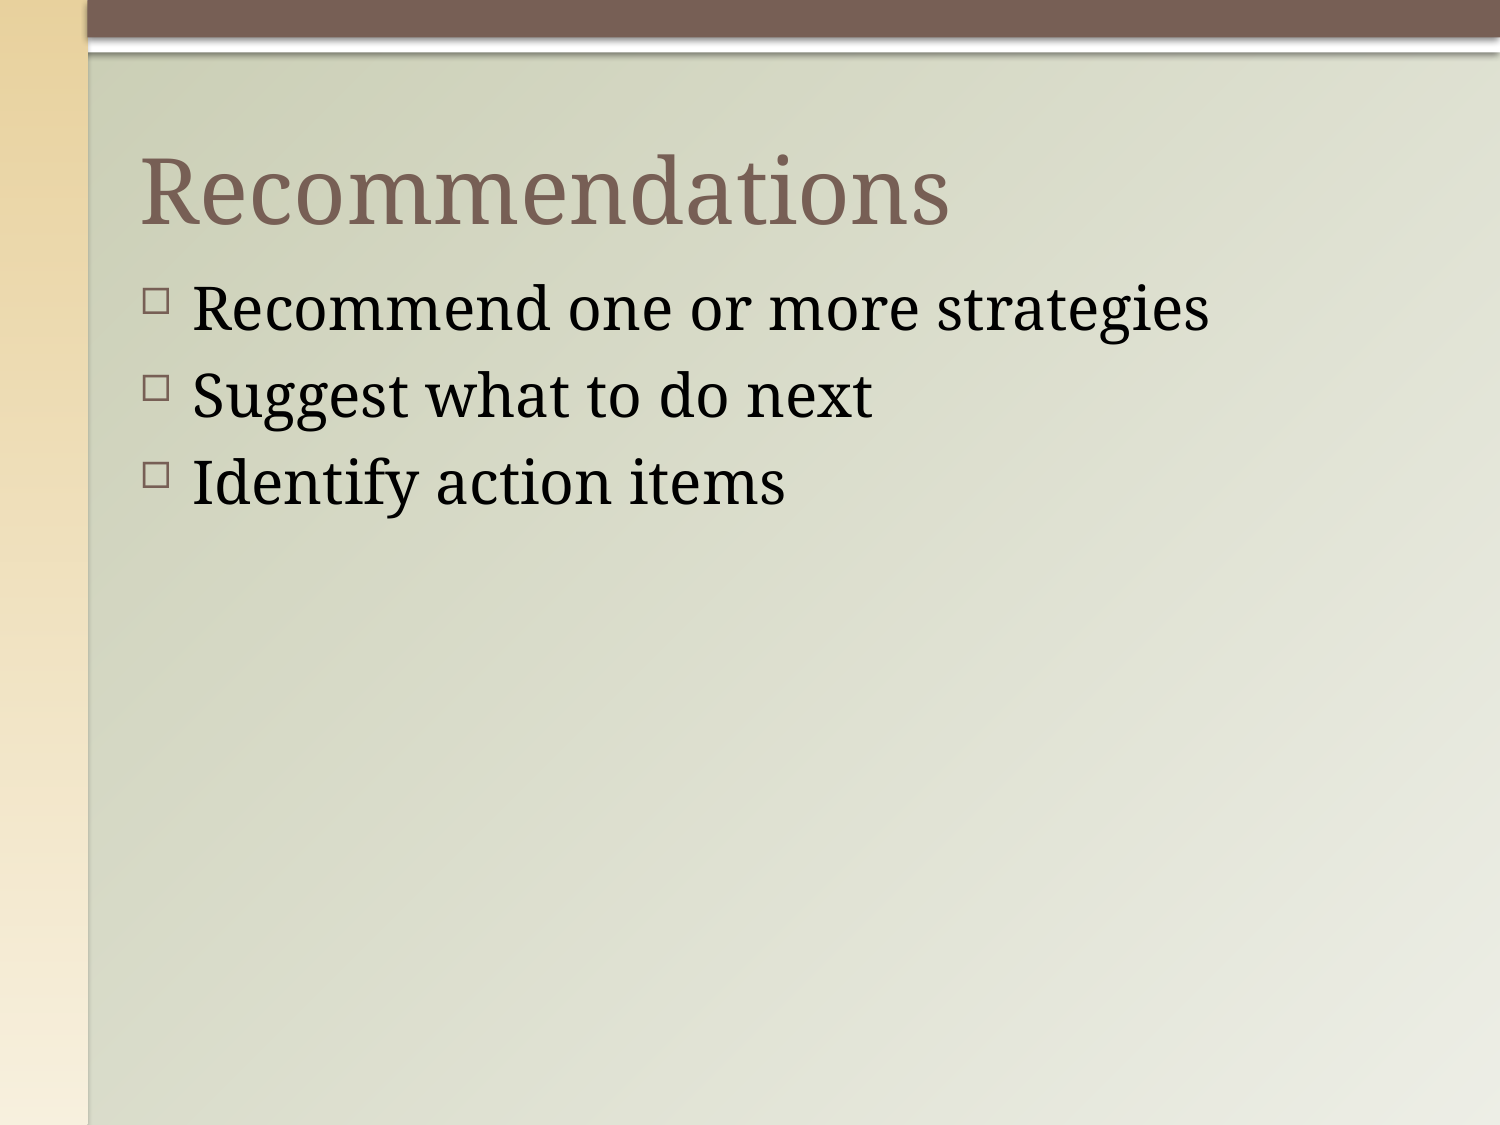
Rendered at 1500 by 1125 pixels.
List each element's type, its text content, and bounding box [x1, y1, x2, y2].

title Recommendations [125, 62, 1438, 250]
list Recommend one or more strategies Suggest what to do next Identify action items [125, 262, 1438, 1013]
